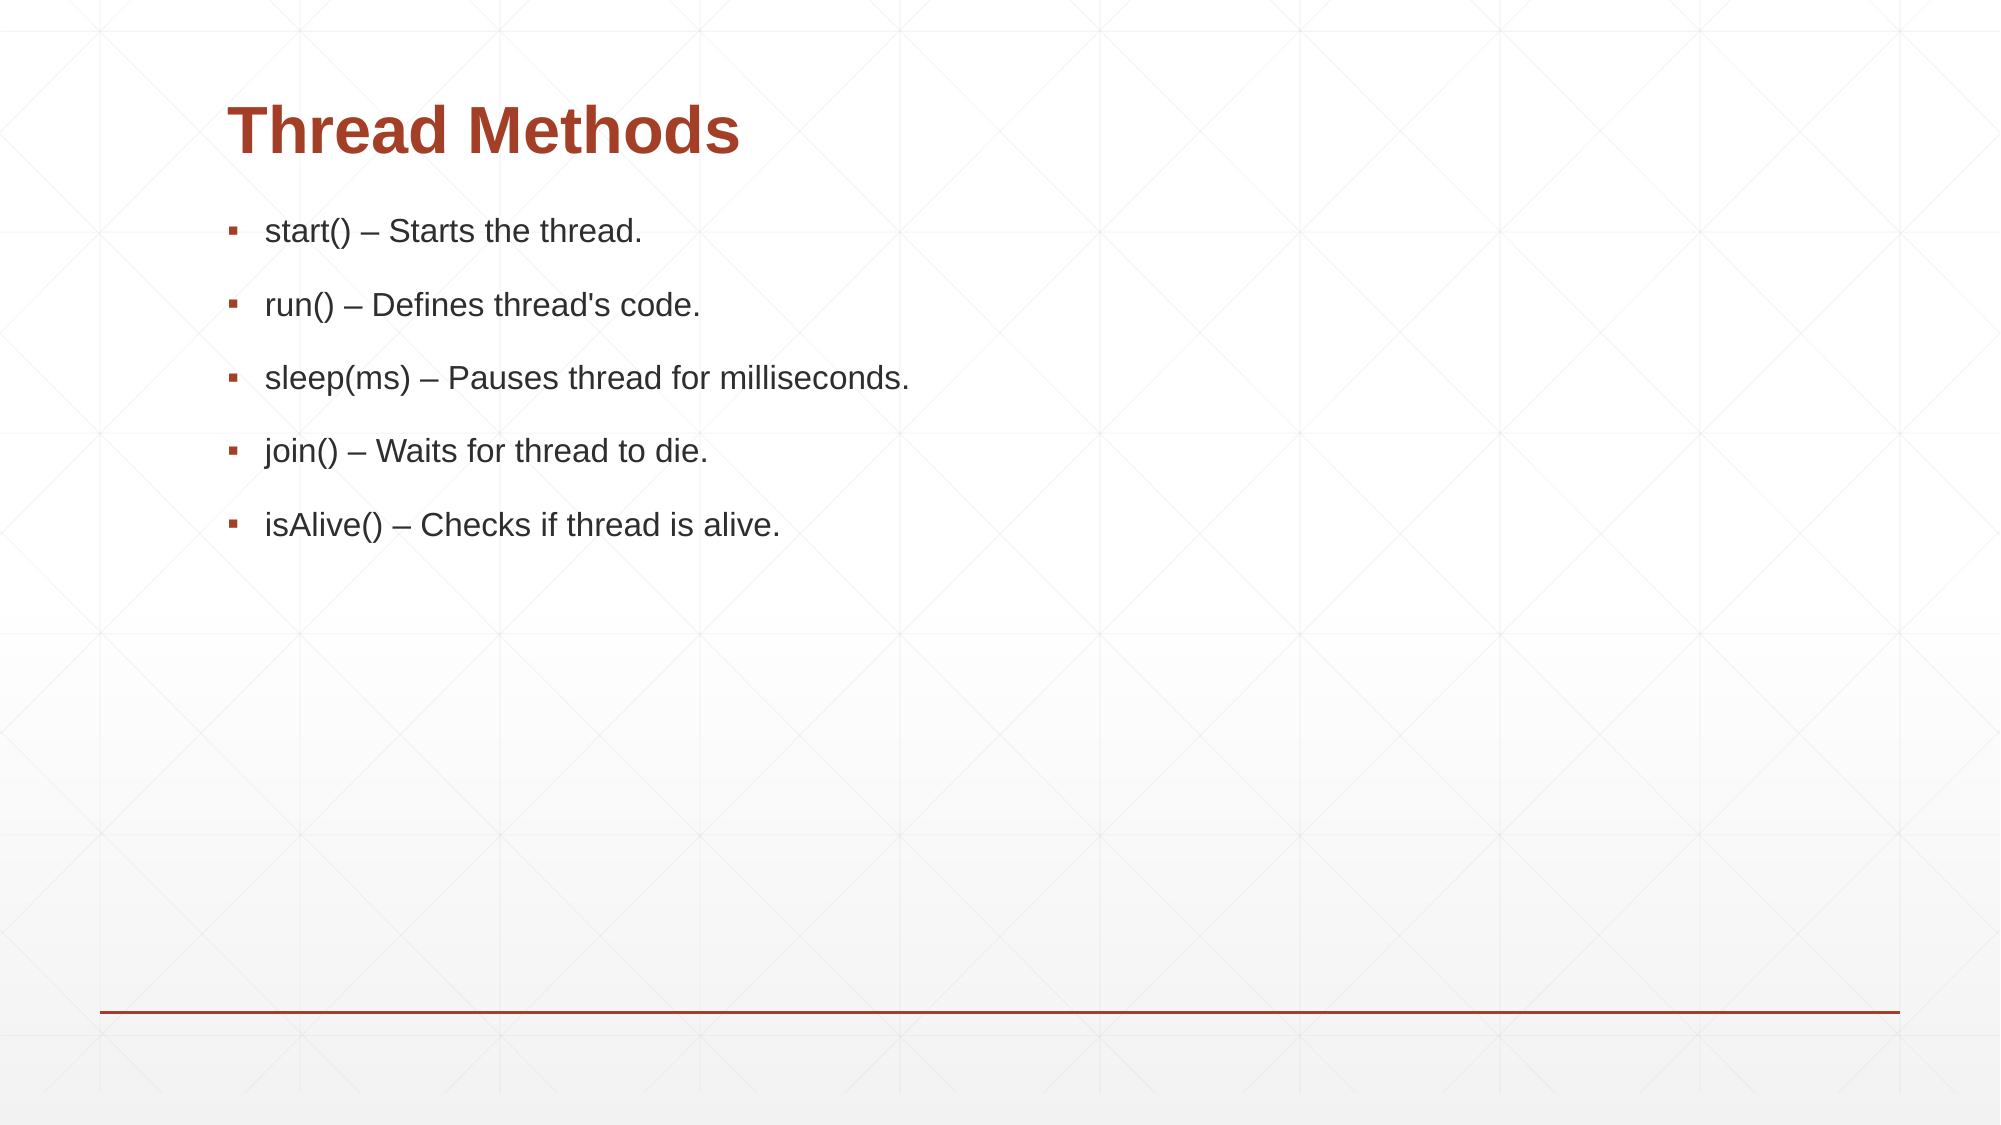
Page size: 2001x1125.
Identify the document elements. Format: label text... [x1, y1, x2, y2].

title Thread Methods [212, 82, 1788, 175]
list start() – Starts the thread. run() – Defines thread's code. sleep(ms) – Pauses thread for milliseconds. join() – Waits for thread to die. isAlive() – Checks if thread is alive. [212, 206, 1788, 1003]
